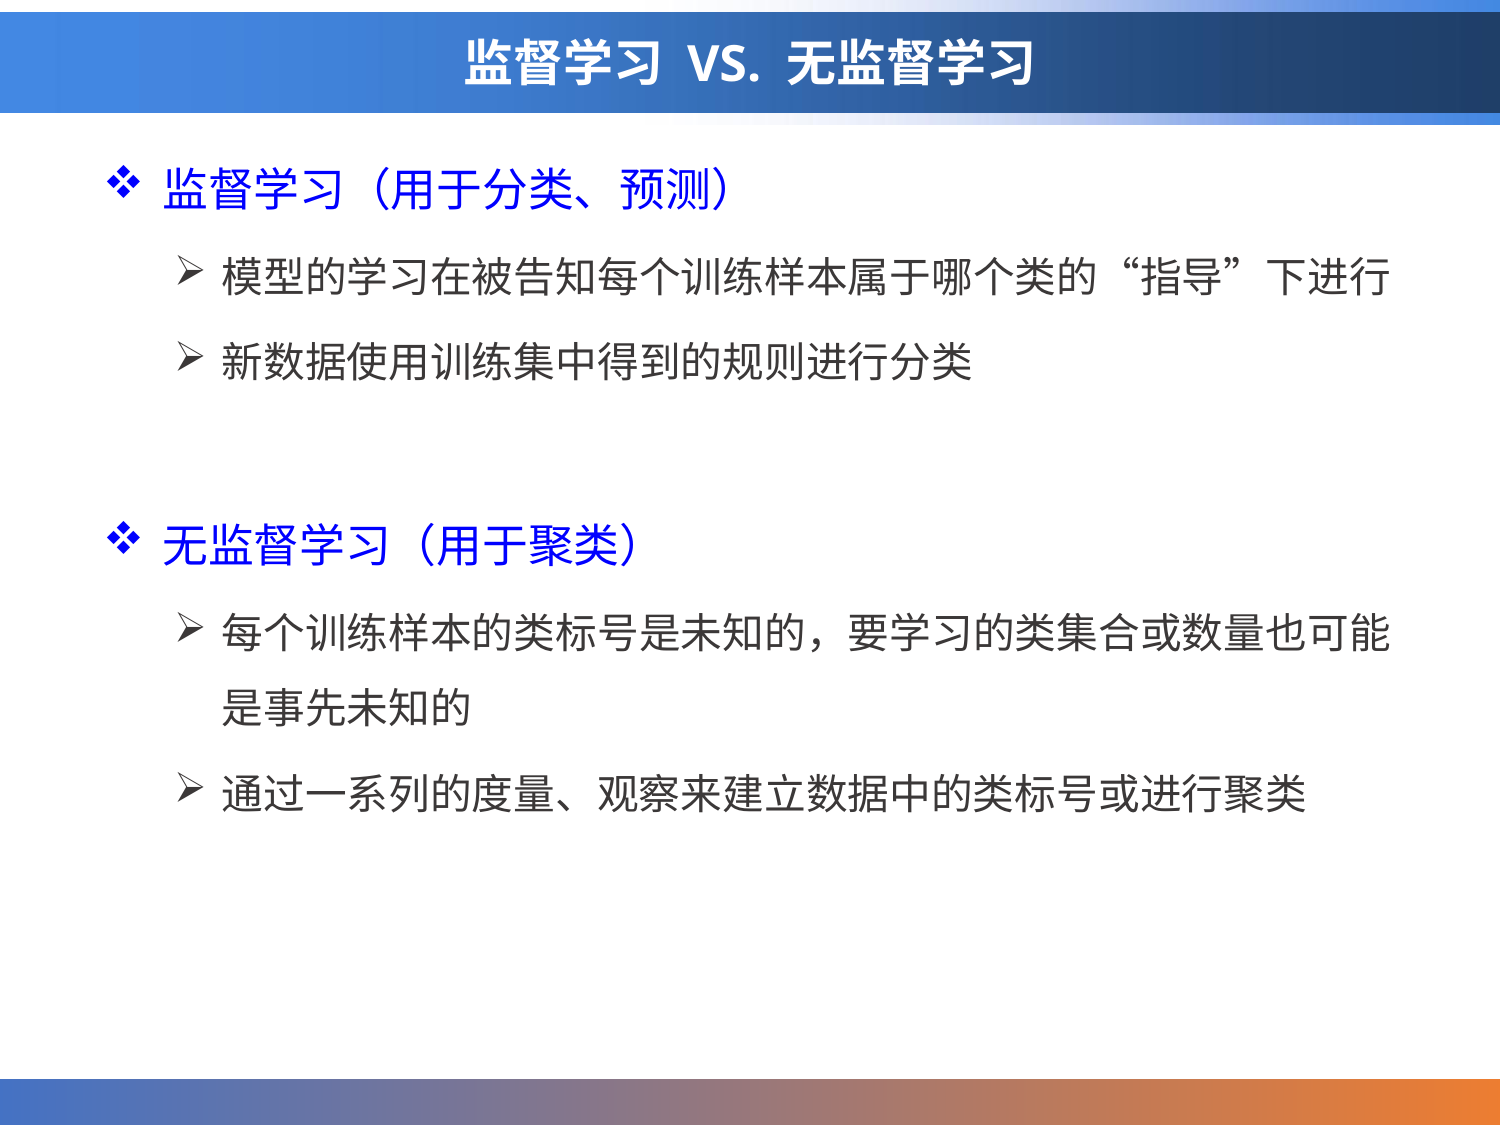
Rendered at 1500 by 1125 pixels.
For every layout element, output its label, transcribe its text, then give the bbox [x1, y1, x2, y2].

picture [0, 0, 1500, 125]
title 监督学习 VS. 无监督学习 [29, 22, 1471, 102]
list 监督学习（用于分类、预测） 模型的学习在被告知每个训练样本属于哪个类的“指导”下进行 新数据使用训练集中得到的规则进行分类 无监督学习（用于聚类） 每个训练样本的类标号是未知的，要学习的类集合或数量也可能是事先未知的 通过一系列的度量、观察来建立数据中的类标号或进行聚类 [88, 125, 1424, 1033]
